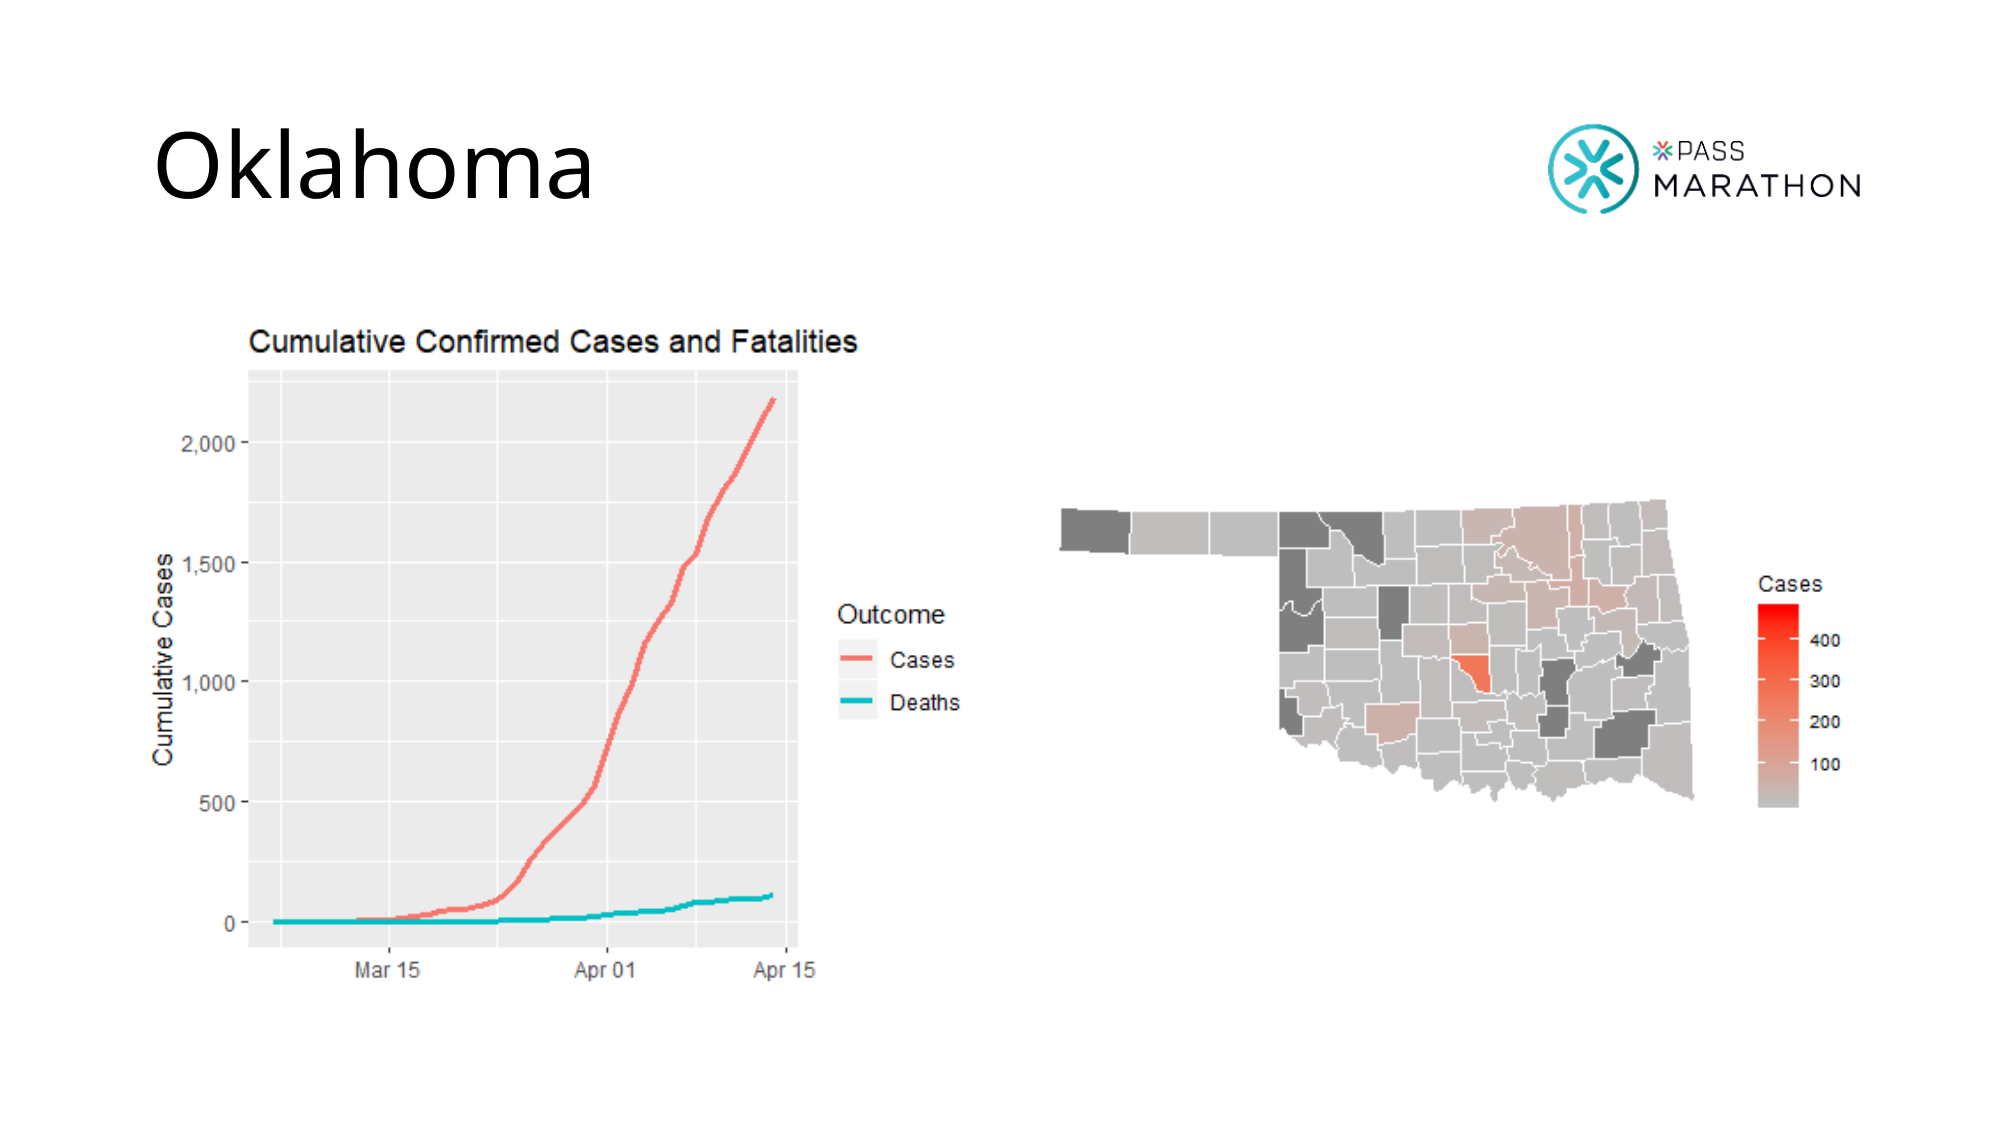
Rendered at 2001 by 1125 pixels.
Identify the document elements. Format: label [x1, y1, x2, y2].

picture [1012, 314, 1863, 994]
title [137, 59, 1863, 278]
picture [137, 314, 988, 994]
